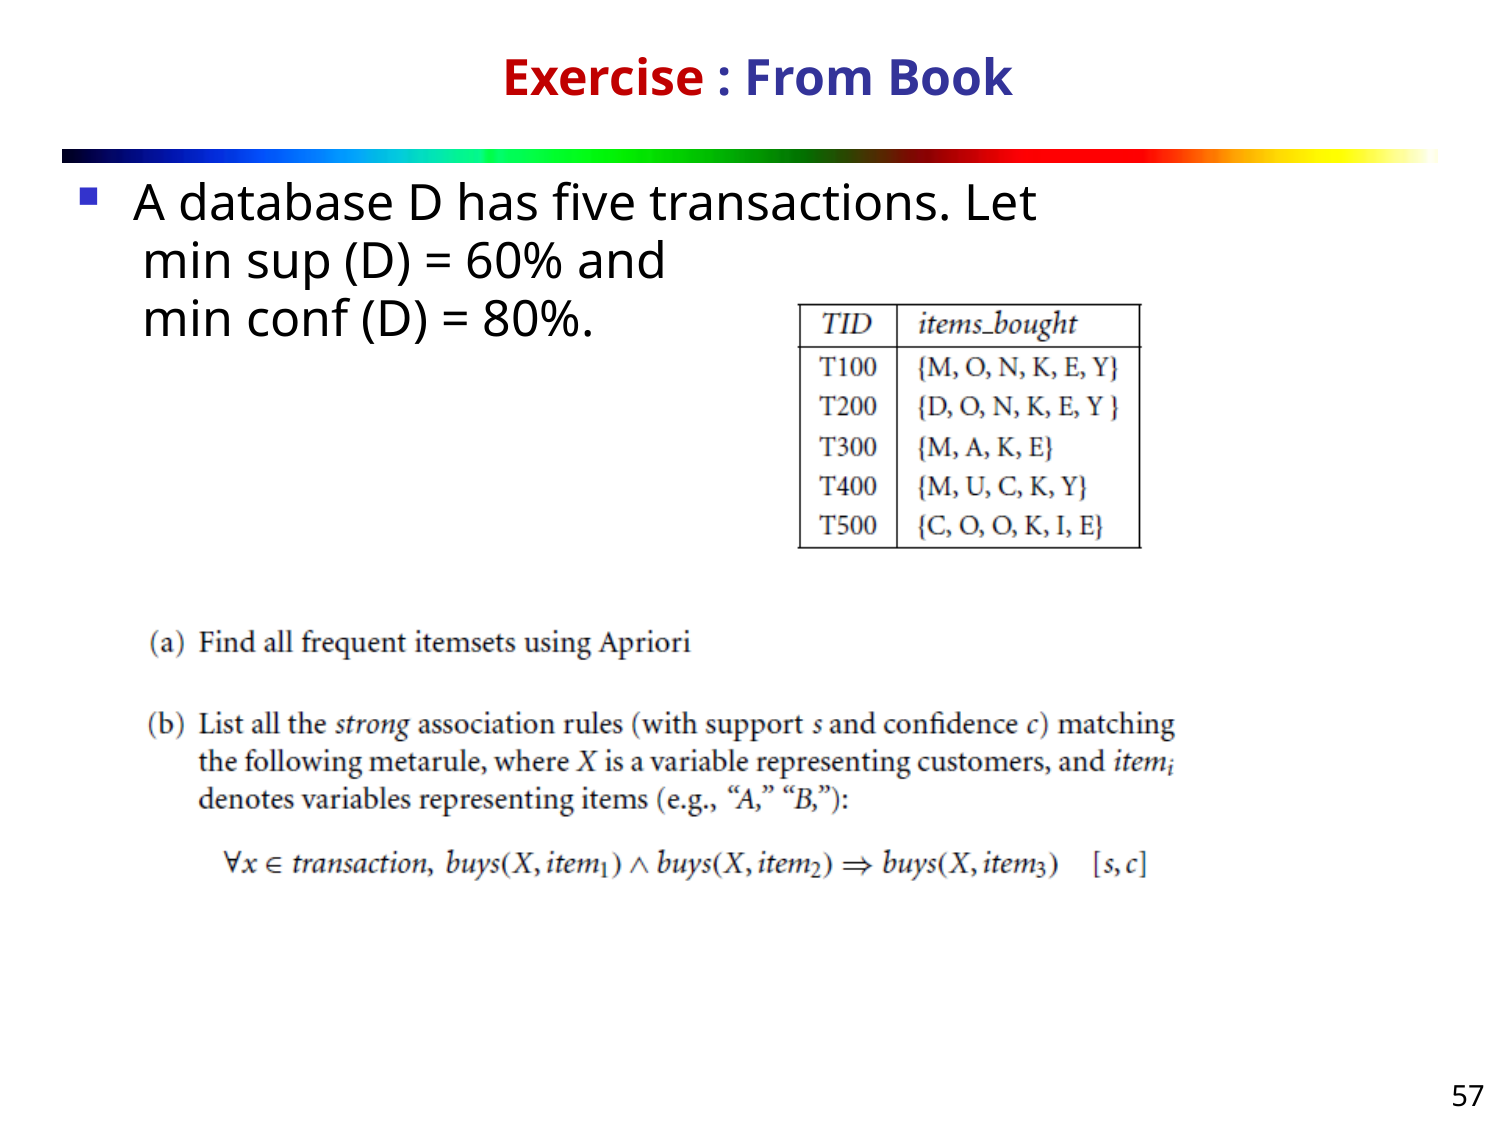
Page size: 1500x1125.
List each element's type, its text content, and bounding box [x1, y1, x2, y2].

list A database D has five transactions. Let min sup (D) = 60% and min conf (D) = 80%. [62, 174, 1451, 1013]
picture [787, 289, 1165, 563]
picture [62, 149, 355, 163]
picture [382, 149, 1438, 163]
slide_number 57 [1187, 1049, 1500, 1125]
picture [137, 624, 1198, 929]
title Exercise : From Book [124, 37, 1392, 113]
